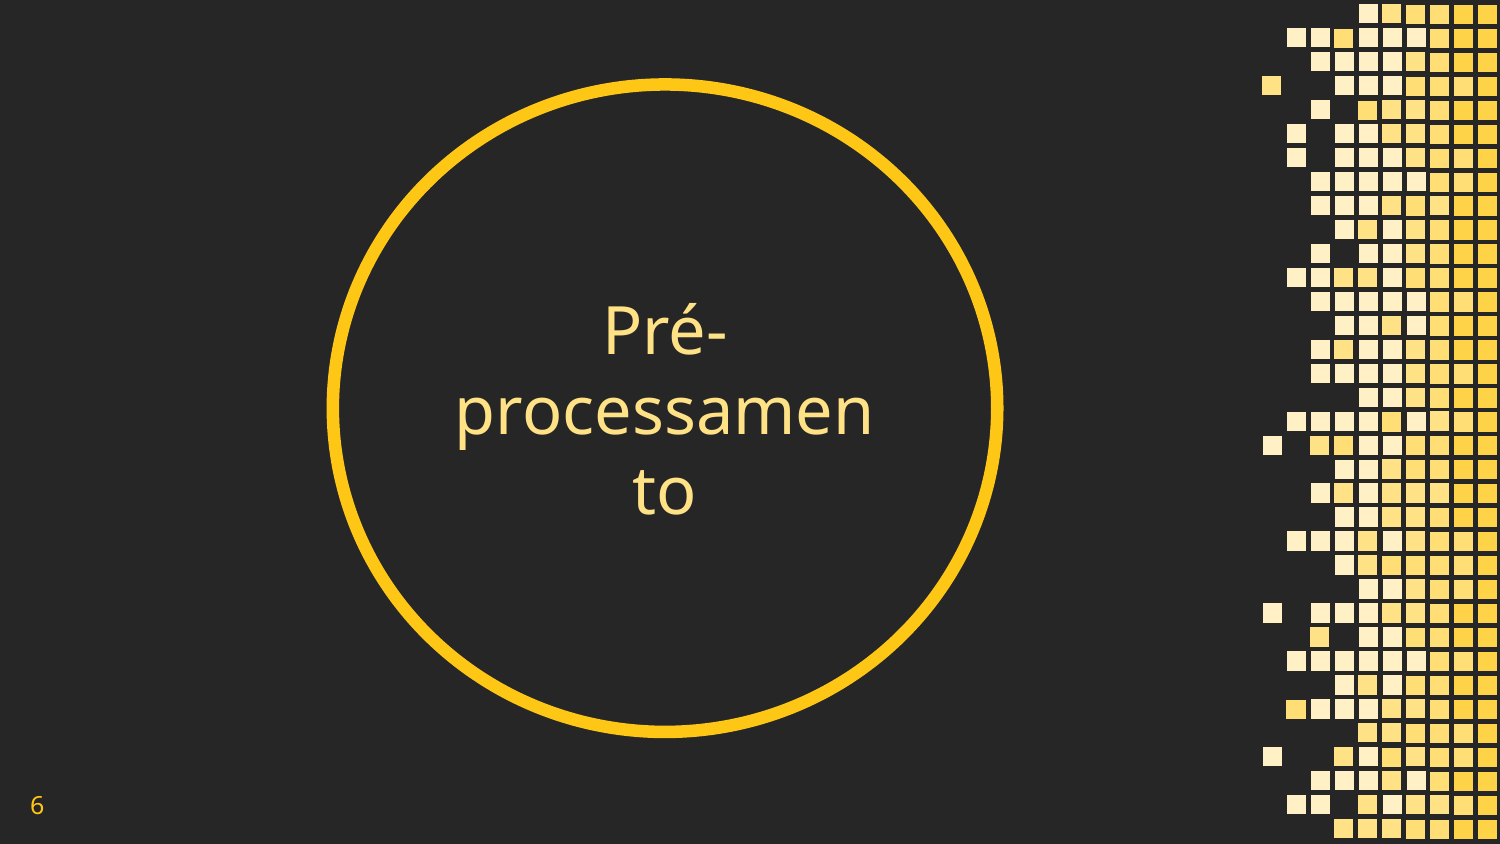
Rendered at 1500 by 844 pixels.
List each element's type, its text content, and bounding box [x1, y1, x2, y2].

text_box Pré-processamento [332, 84, 998, 732]
slide_number 6 [15, 774, 105, 839]
